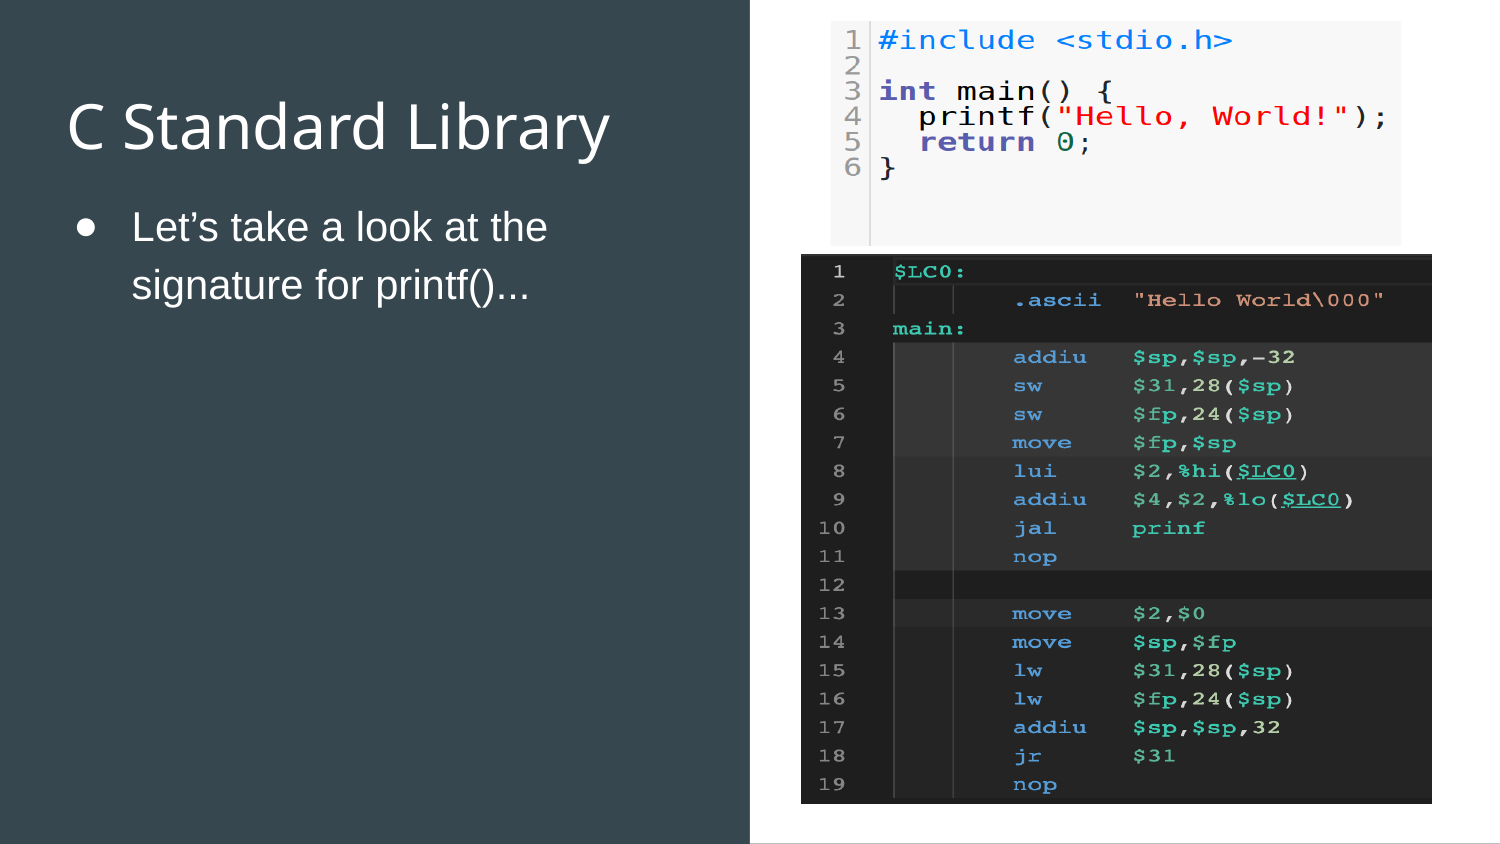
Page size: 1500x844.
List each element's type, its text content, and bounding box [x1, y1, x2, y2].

picture [830, 18, 1402, 246]
text_box C Standard Library [51, 71, 825, 178]
list Let’s take a look at the signature for printf()... [41, 177, 707, 739]
picture [800, 254, 1432, 804]
